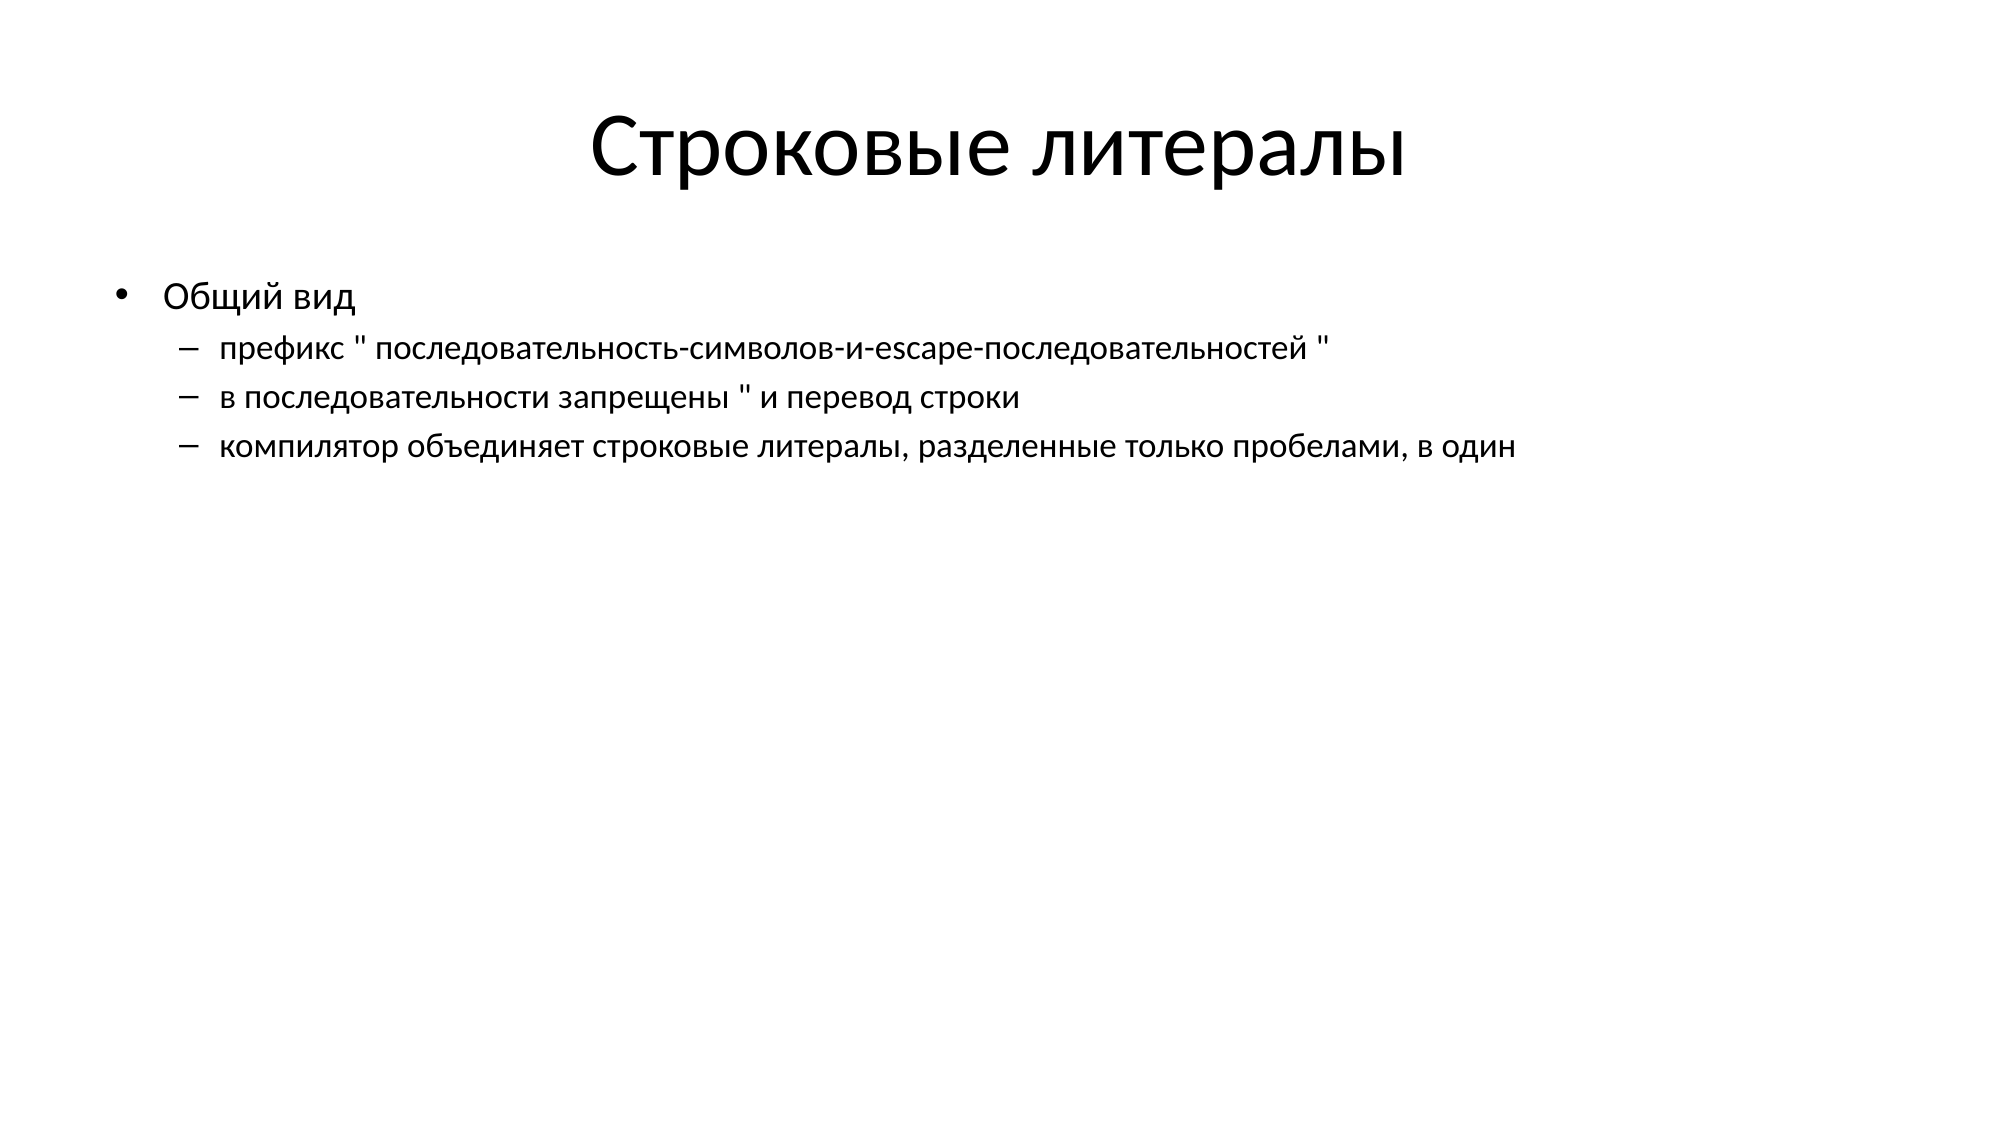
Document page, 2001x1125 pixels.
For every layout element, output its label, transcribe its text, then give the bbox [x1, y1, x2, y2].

list Общий вид префикс " последовательность-символов-и-escape-последовательностей " в последовательности запрещены " и перевод строки компилятор объединяет строковые литералы, разделенные только пробелами, в один Тип префикс отсутствует -> массив char префикс L -> массив типа wchar_t Значение размер массива = длина последовательности + 1 все символы последовательности и затем символ '\0' имеет статическое хранение поведение программы, пытающейся изменить строковый литерал, не определено [99, 262, 1900, 1005]
title Строковые литералы [99, 45, 1900, 233]
